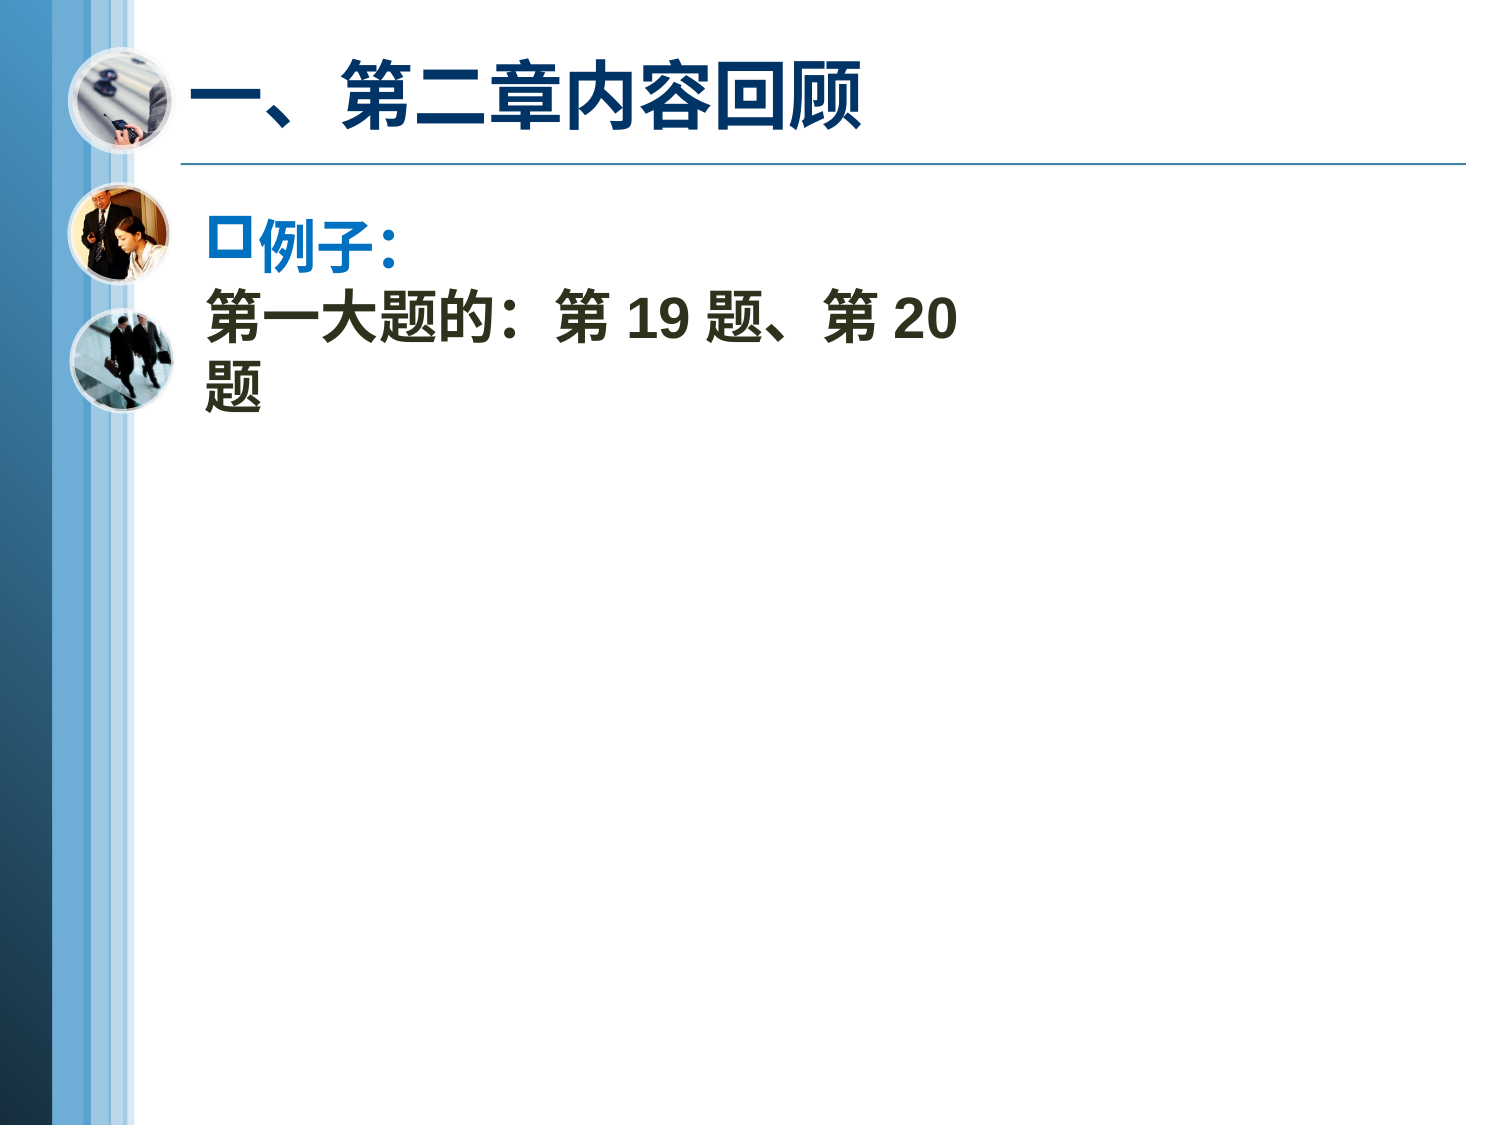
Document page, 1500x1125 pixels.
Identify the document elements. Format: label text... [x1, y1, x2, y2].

text_box 例子： 第一大题的：第19题、第20题 [189, 202, 1042, 568]
picture [78, 57, 166, 144]
picture [74, 189, 166, 279]
picture [75, 313, 171, 408]
title 一、第二章内容回顾 [173, 10, 1479, 177]
